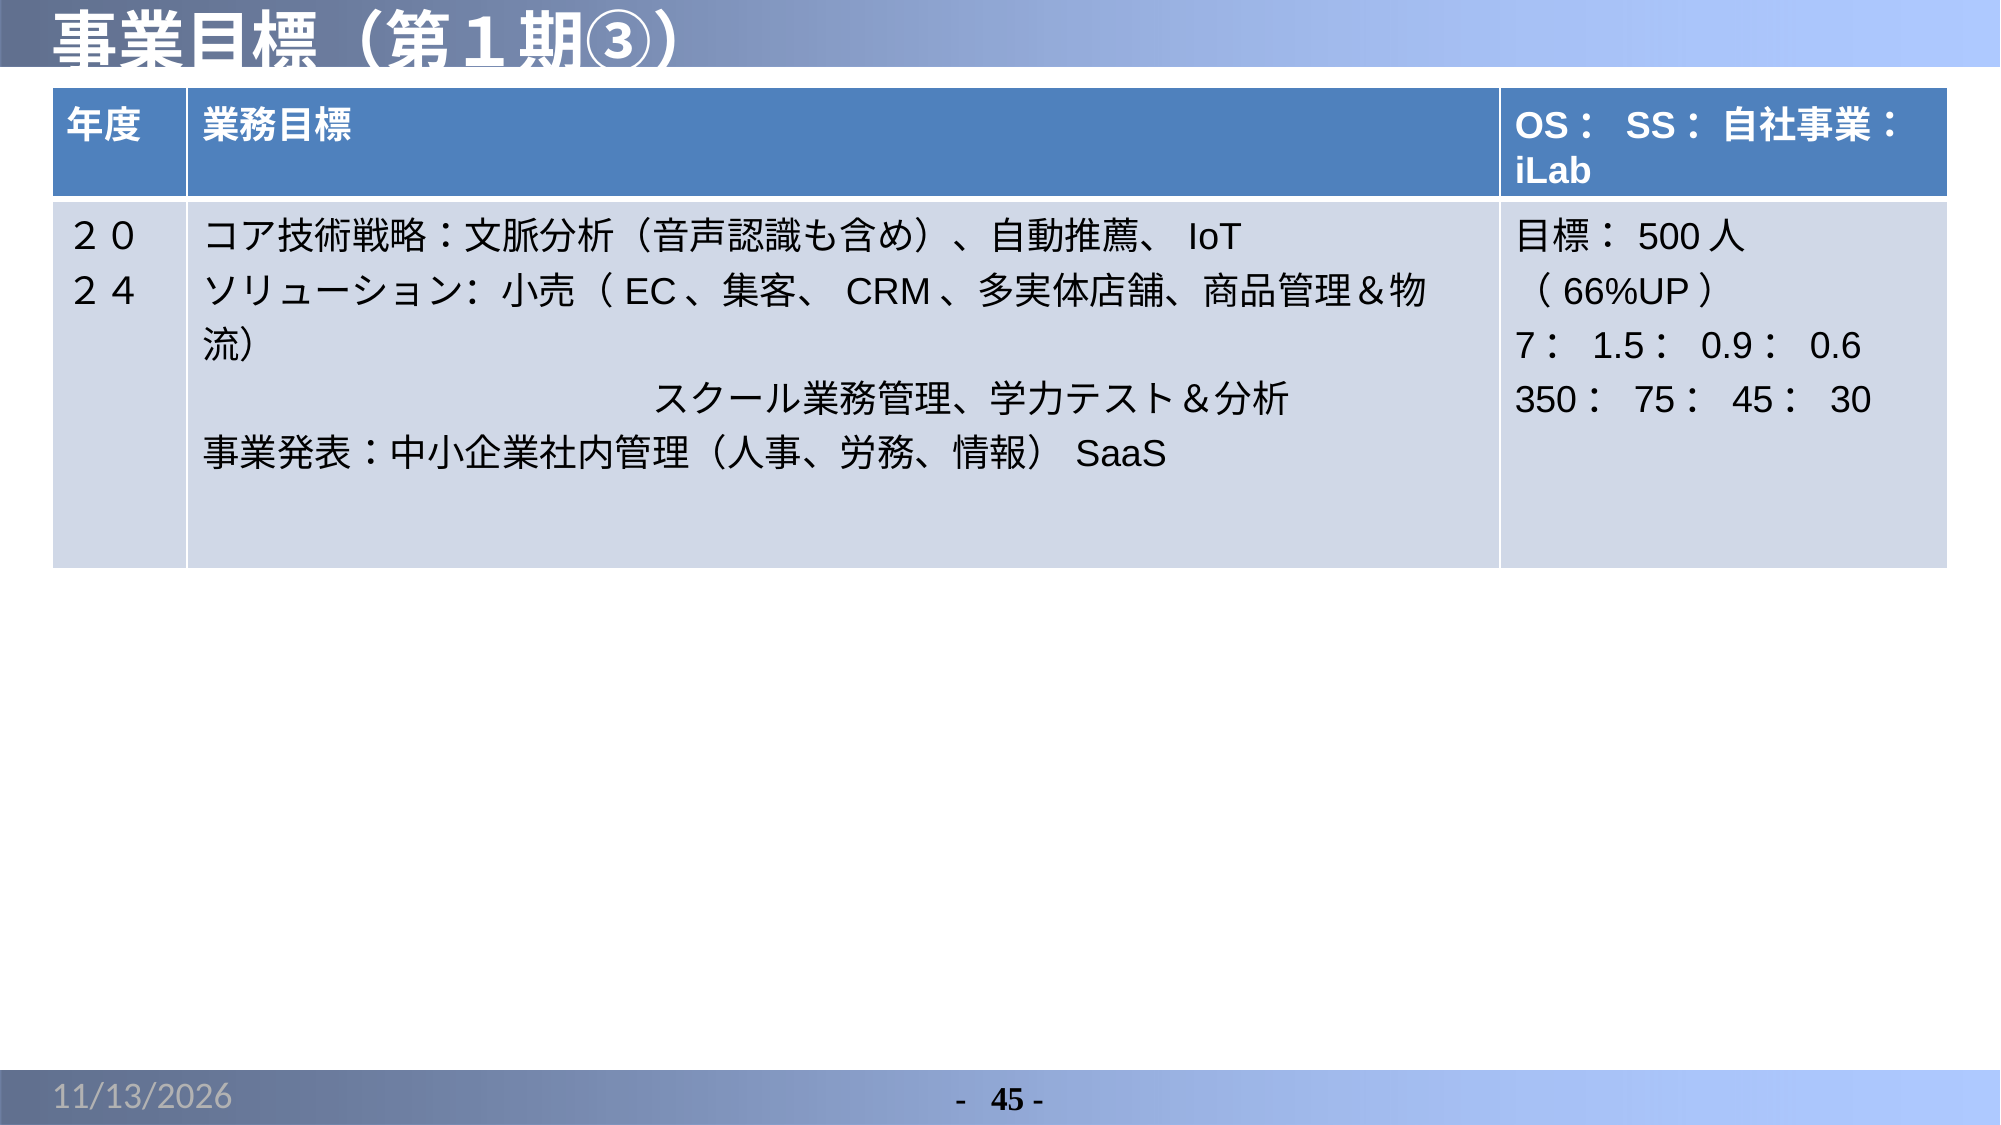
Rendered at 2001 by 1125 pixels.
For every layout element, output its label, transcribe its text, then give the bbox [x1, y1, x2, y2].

table_header 業務目標 [188, 88, 1499, 196]
table_header OS：SS：自社事業：iLab [1501, 88, 1947, 196]
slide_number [51, 1071, 512, 1117]
table_cell 目標：500人（66%UP） 7：1.5：0.9：0.6 350：75：45：30 [1501, 202, 1947, 568]
table_cell コア技術戦略：文脈分析（音声認識も含め）、自動推薦、IoT ソリューション：小売（EC、集客、CRM、多実体店舗、商品管理＆物流） スクール業務管理、学力テスト＆分析 事業発表：中小企業社内管理（人事、労務、情報）SaaS [188, 202, 1499, 568]
table_cell ２０２４ [53, 202, 186, 568]
slide_number - 45 - [934, 1078, 1063, 1117]
table_header 年度 [53, 88, 186, 196]
title 事業目標（第１期③） [51, 0, 1921, 81]
